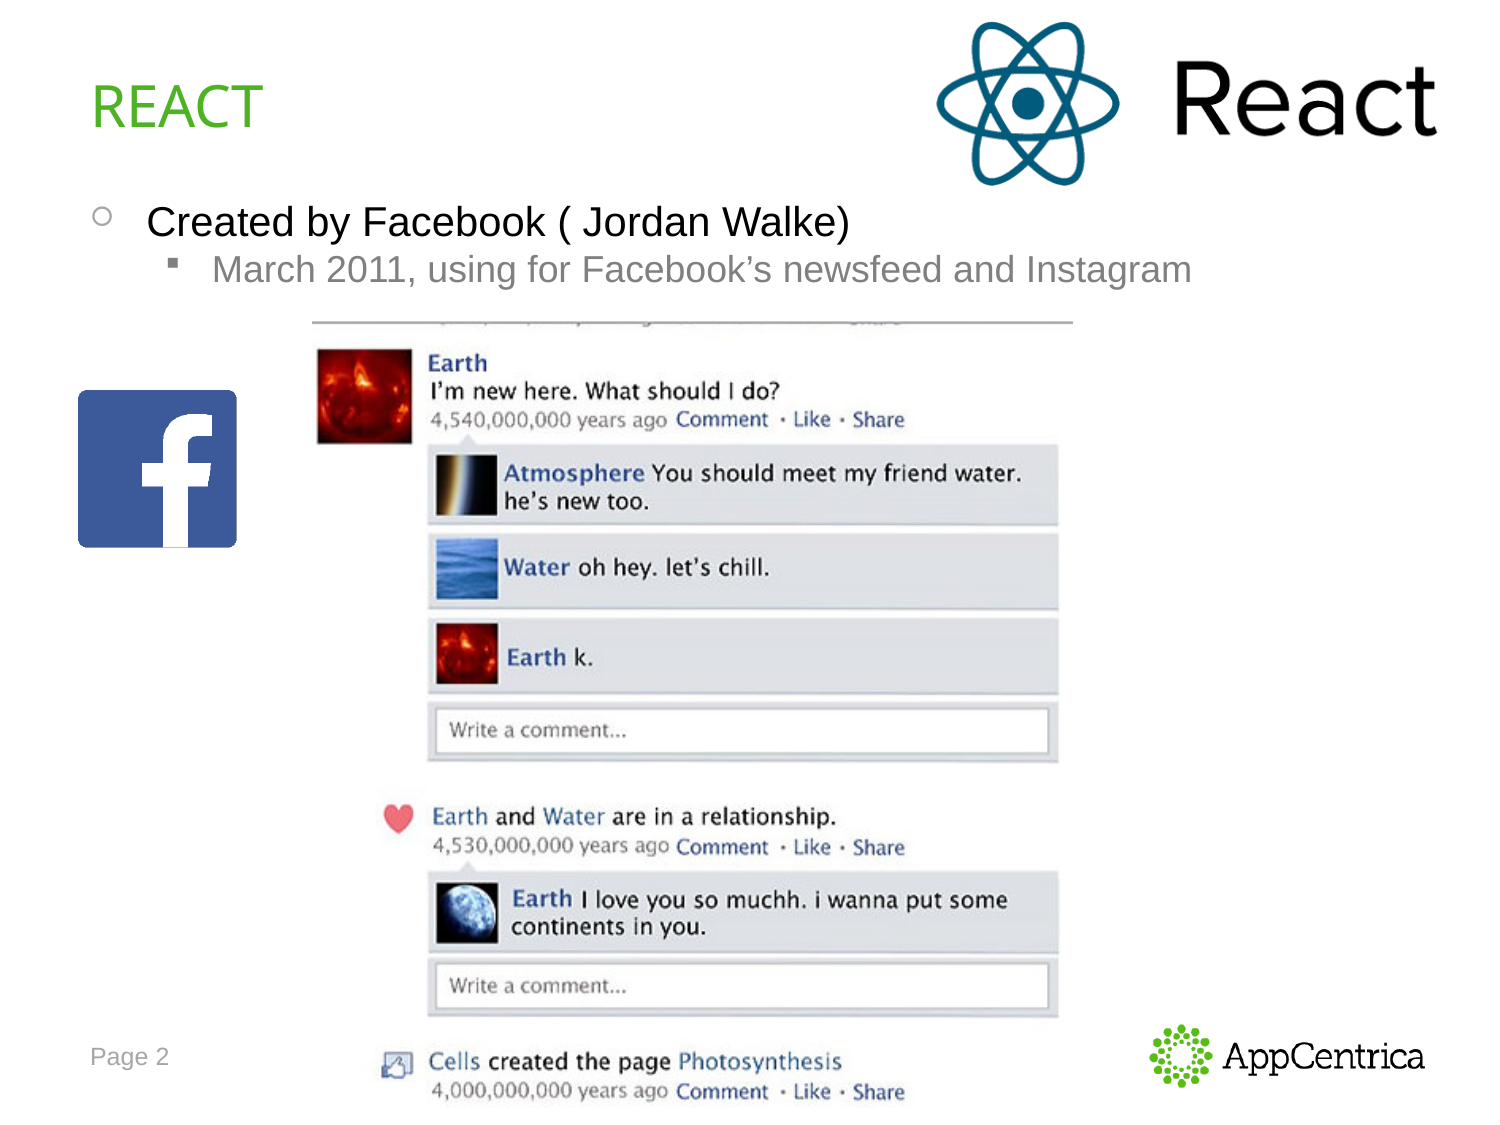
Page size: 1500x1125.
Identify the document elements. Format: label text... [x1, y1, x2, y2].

title REACT [75, 45, 907, 163]
picture [312, 321, 1073, 1125]
picture [1149, 1024, 1425, 1088]
picture [75, 387, 239, 551]
picture [912, 19, 1500, 189]
list Created by Facebook ( Jordan Walke) March 2011, using for Facebook’s newsfeed and Instagram [75, 187, 1425, 1005]
